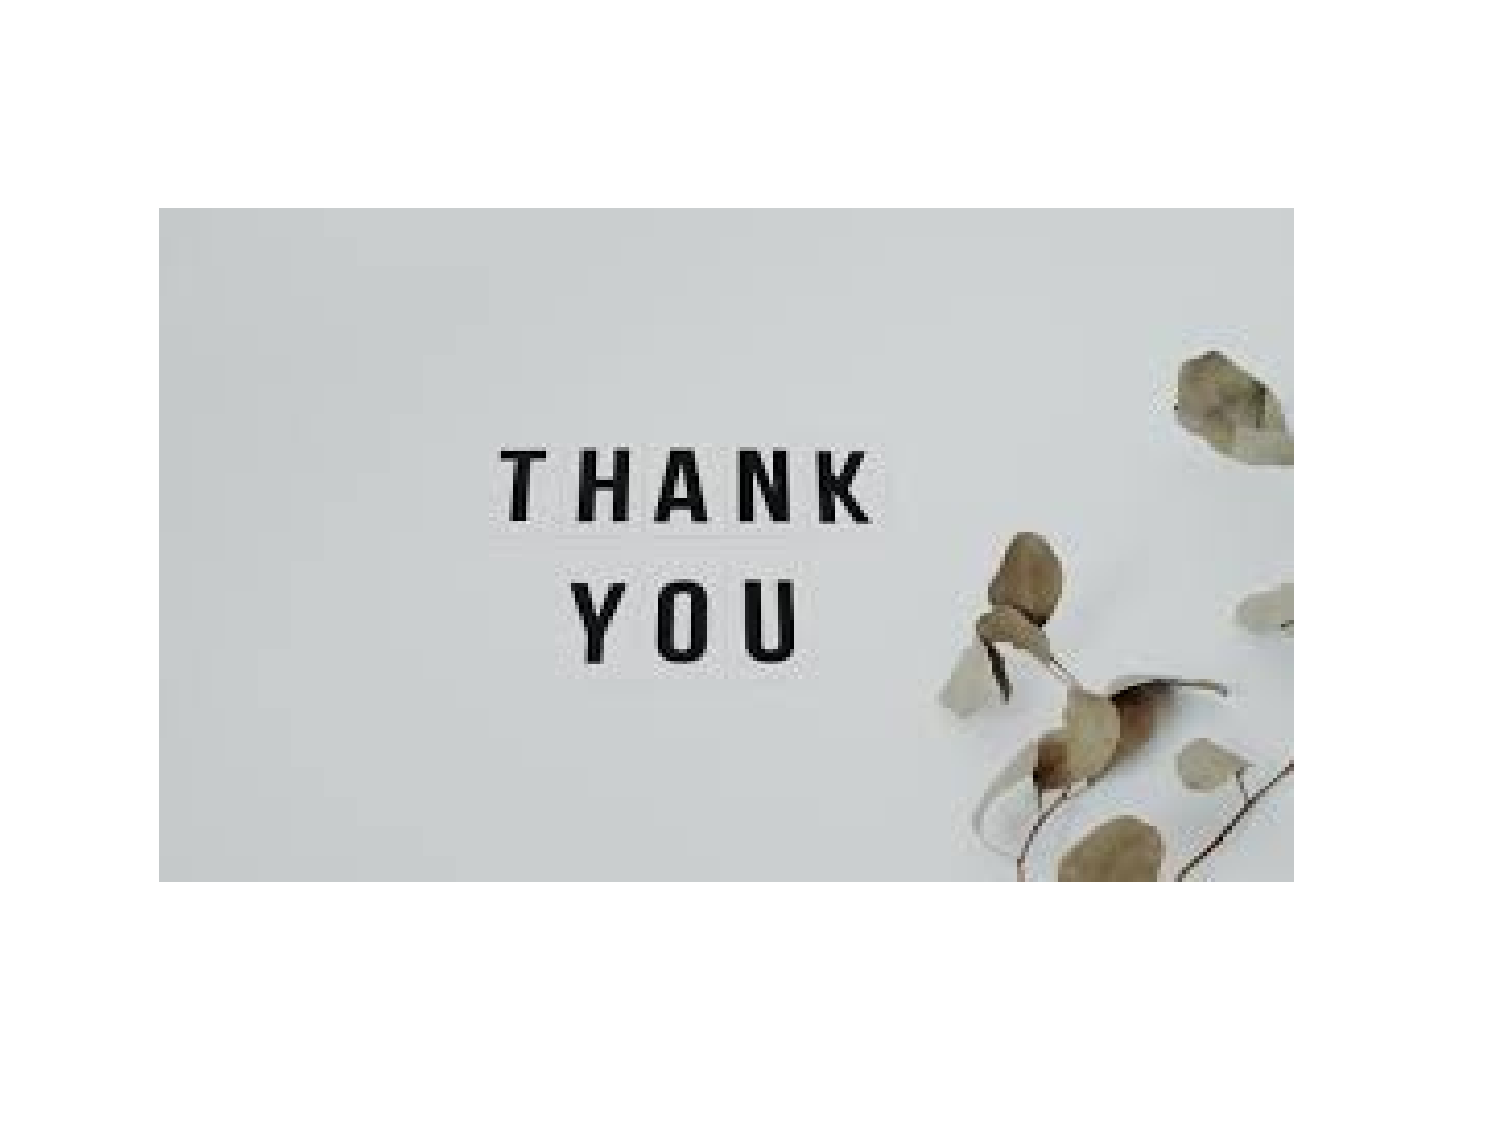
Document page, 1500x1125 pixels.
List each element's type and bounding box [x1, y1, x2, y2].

list [159, 207, 1294, 882]
